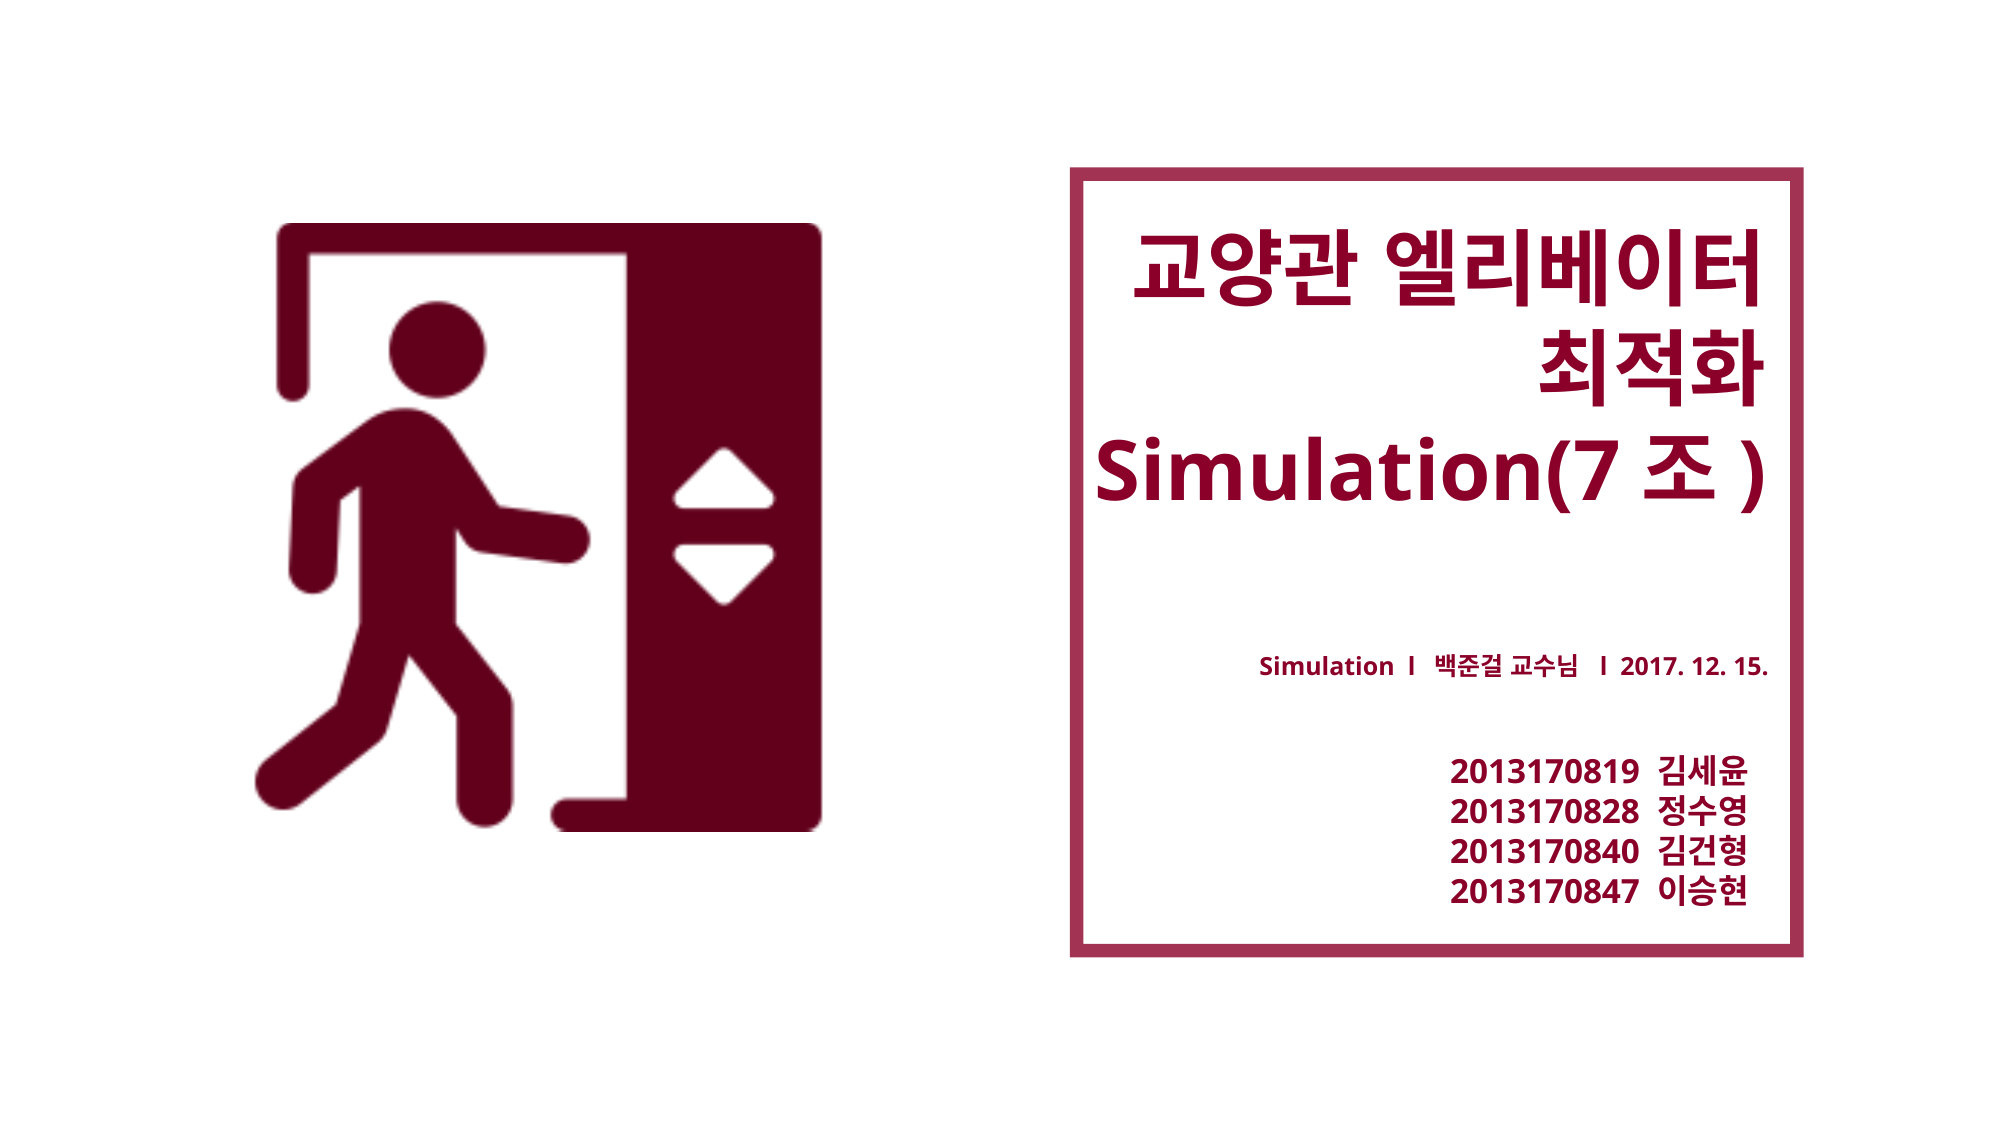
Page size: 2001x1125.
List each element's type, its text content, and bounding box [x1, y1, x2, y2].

picture [235, 223, 844, 832]
text_box [1076, 173, 1798, 952]
text_box 2013170819 김세윤 2013170828 정수영 2013170840 김건형 2013170847 이승현 [1435, 743, 1764, 918]
text_box 교양관 엘리베이터 최적화 Simulation(7조) [1079, 209, 1782, 524]
text_box Simulation l 백준걸 교수님 l 2017. 12. 15. [1244, 642, 1784, 688]
